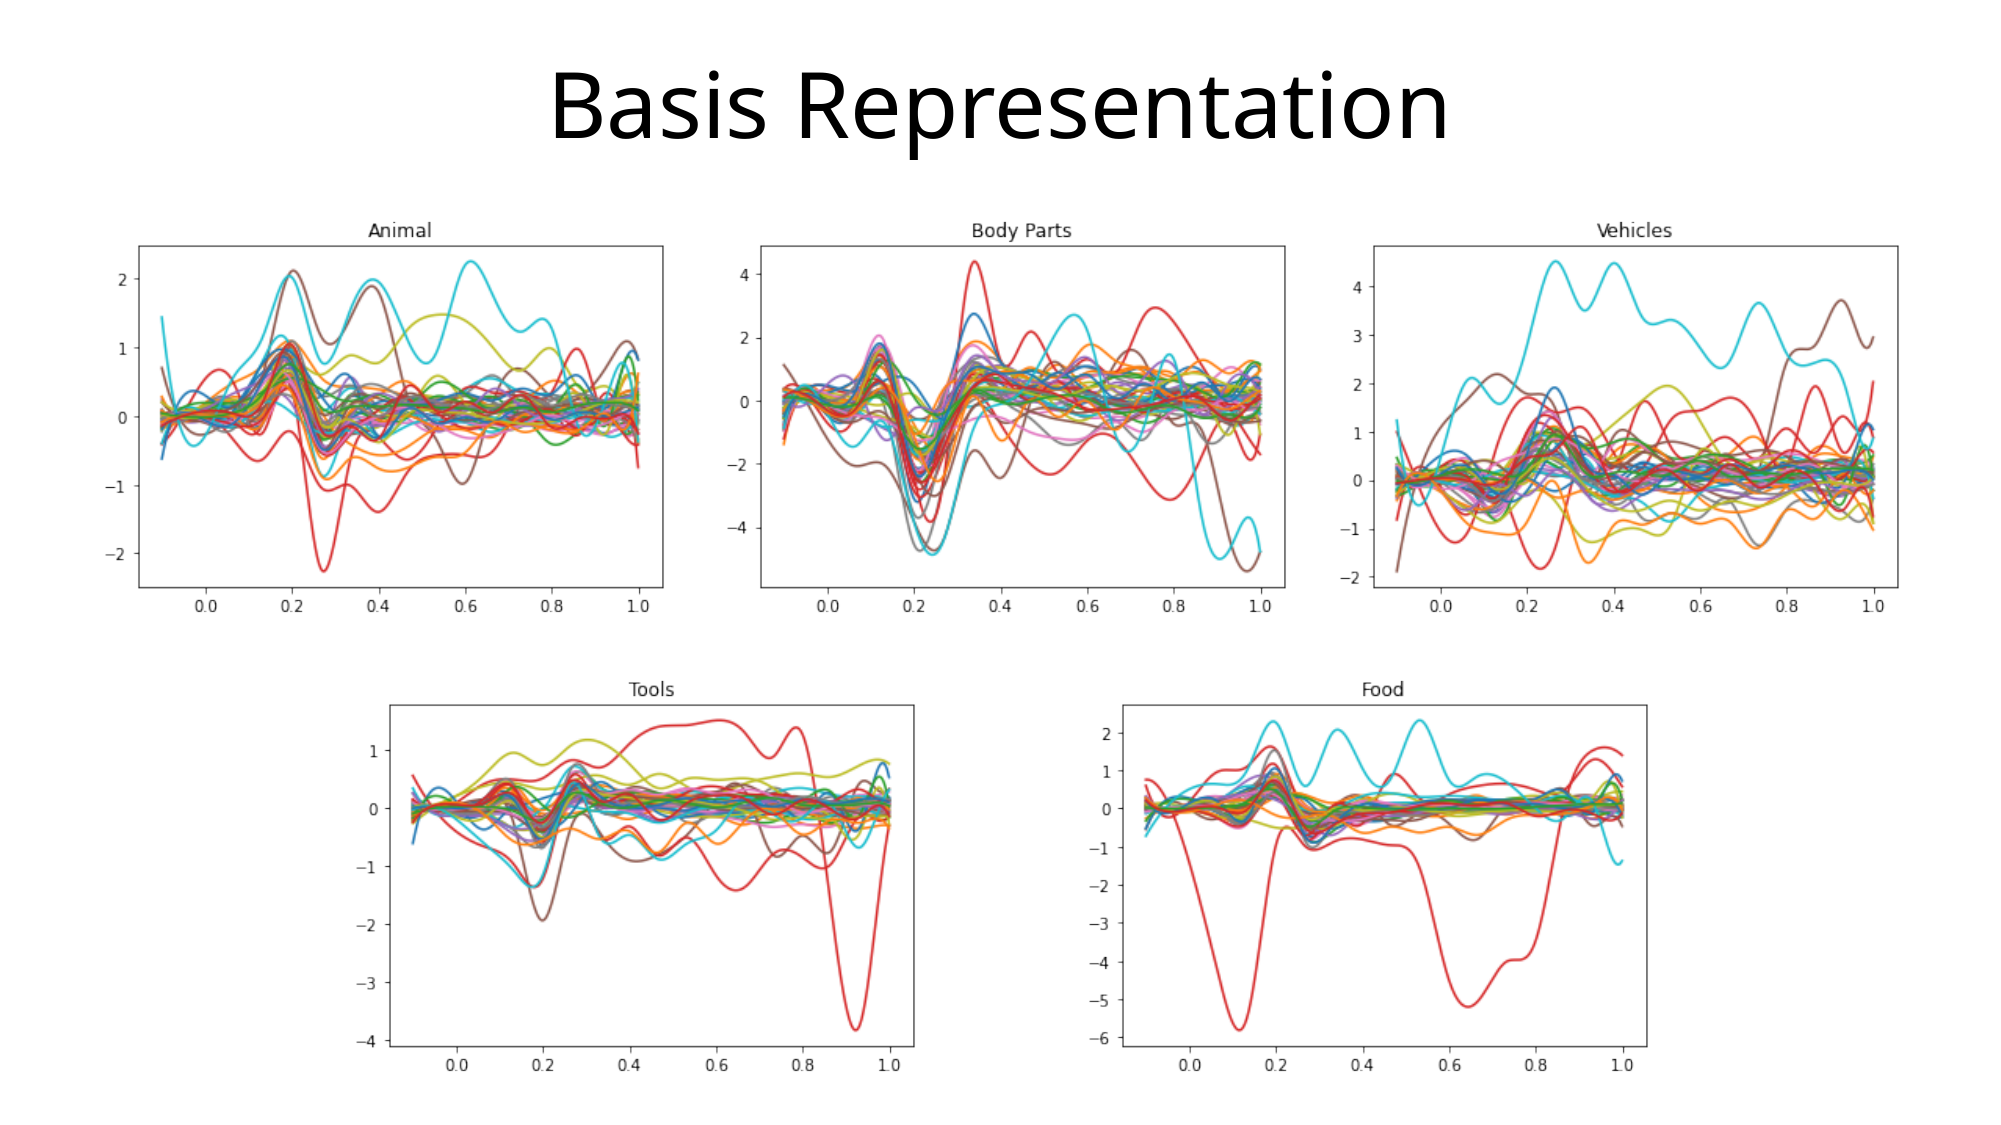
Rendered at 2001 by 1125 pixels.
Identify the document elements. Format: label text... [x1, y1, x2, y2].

picture [1077, 670, 1656, 1084]
picture [93, 211, 672, 625]
title Basis Representation [137, 0, 1863, 218]
picture [344, 670, 923, 1084]
picture [1328, 211, 1907, 625]
picture [715, 211, 1294, 625]
